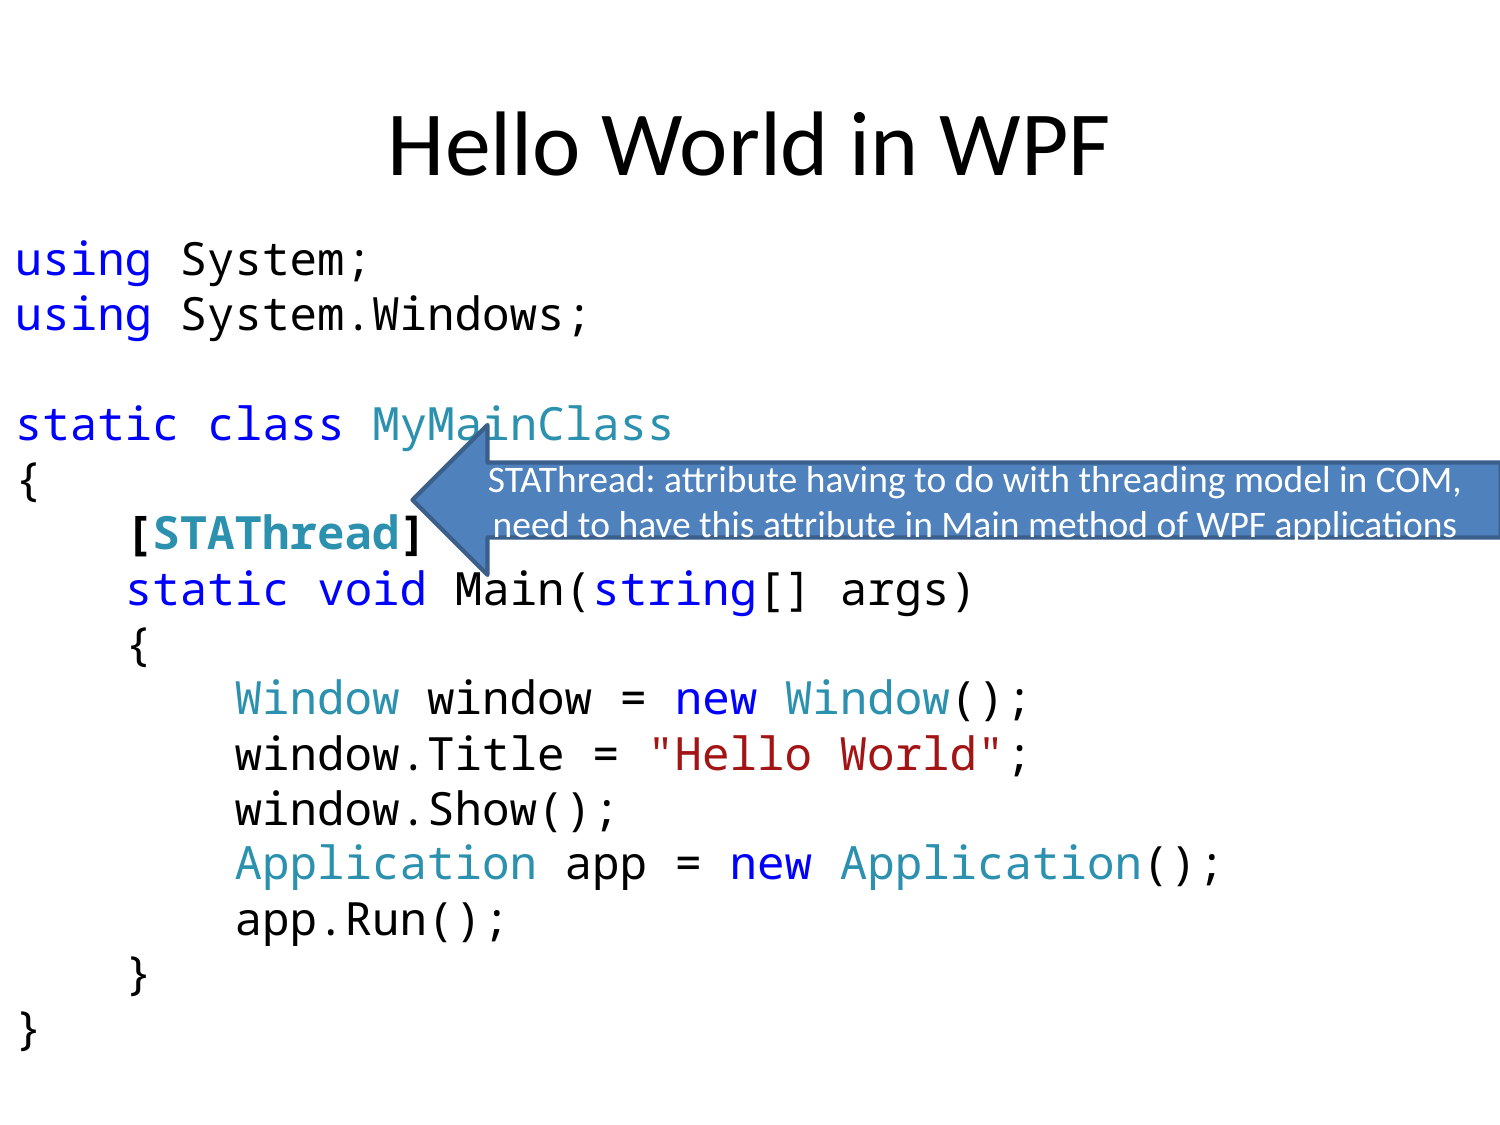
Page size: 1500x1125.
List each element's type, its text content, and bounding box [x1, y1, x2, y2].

text_box STAThread: attribute having to do with threading model in COM, need to have this attribute in Main method of WPF applications [410, 423, 1500, 577]
title Hello World in WPF [75, 45, 1425, 221]
text_box using System; using System.Windows; static class MyMainClass { [STAThread] static void Main(string[] args) { Window window = new Window(); window.Title = "Hello World"; window.Show(); Application app = new Application(); app.Run(); } } [0, 221, 1500, 1117]
